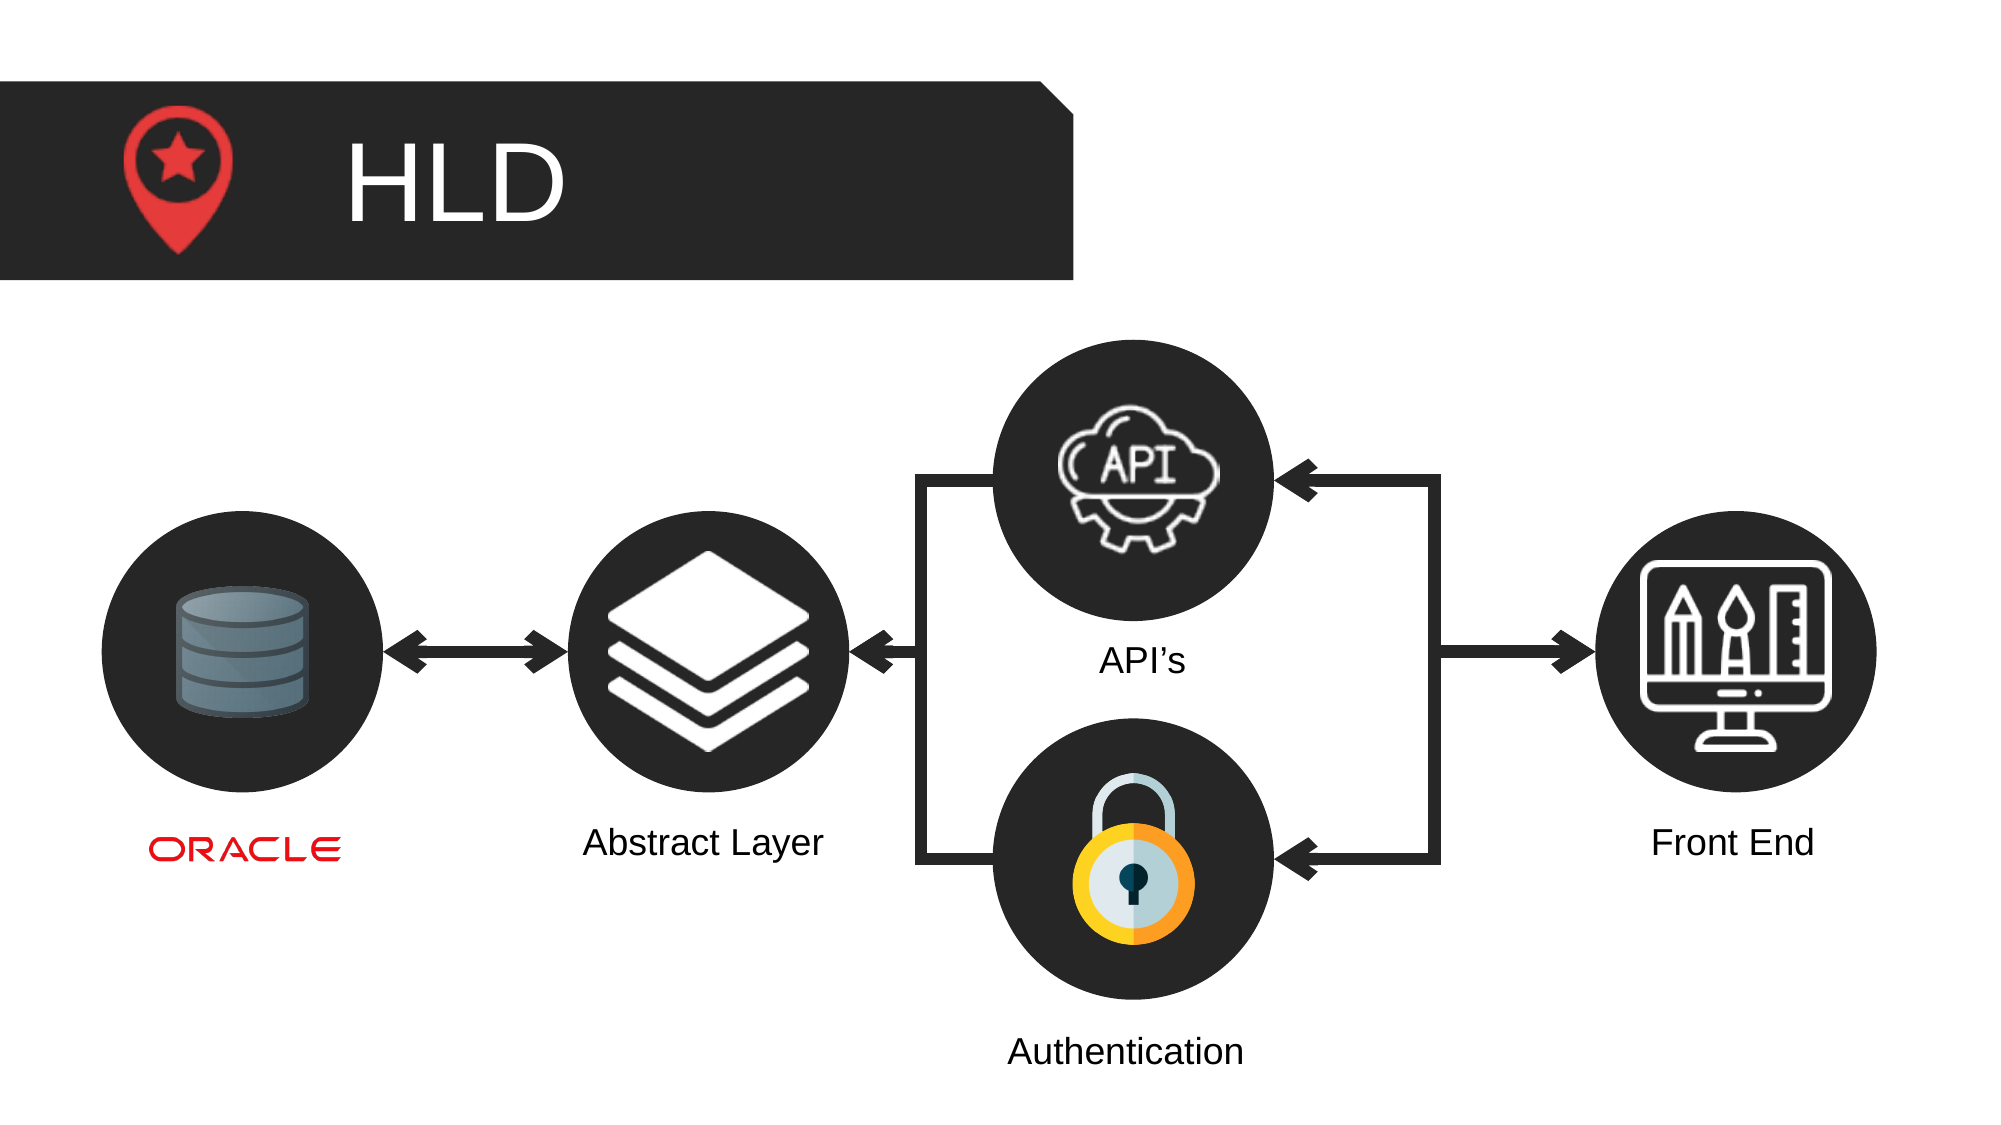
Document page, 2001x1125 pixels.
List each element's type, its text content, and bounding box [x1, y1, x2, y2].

text_box Front End [1636, 810, 1832, 871]
picture [1058, 399, 1220, 561]
text_box [991, 338, 1276, 623]
text_box [1596, 509, 1878, 794]
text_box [849, 652, 993, 860]
picture [148, 753, 341, 945]
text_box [1273, 651, 1596, 860]
text_box Authentication [992, 1019, 1350, 1080]
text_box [849, 480, 993, 652]
text_box [566, 510, 849, 794]
text_box [100, 510, 385, 758]
text_box HLD [328, 101, 1029, 251]
picture [176, 585, 309, 718]
text_box [0, 80, 1075, 282]
text_box [991, 717, 1275, 1001]
picture [1640, 560, 1832, 752]
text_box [1273, 480, 1596, 651]
picture [99, 101, 259, 261]
text_box API’s [1084, 628, 1220, 688]
picture [1047, 773, 1220, 945]
picture [608, 551, 809, 752]
text_box Abstract Layer [567, 810, 925, 871]
